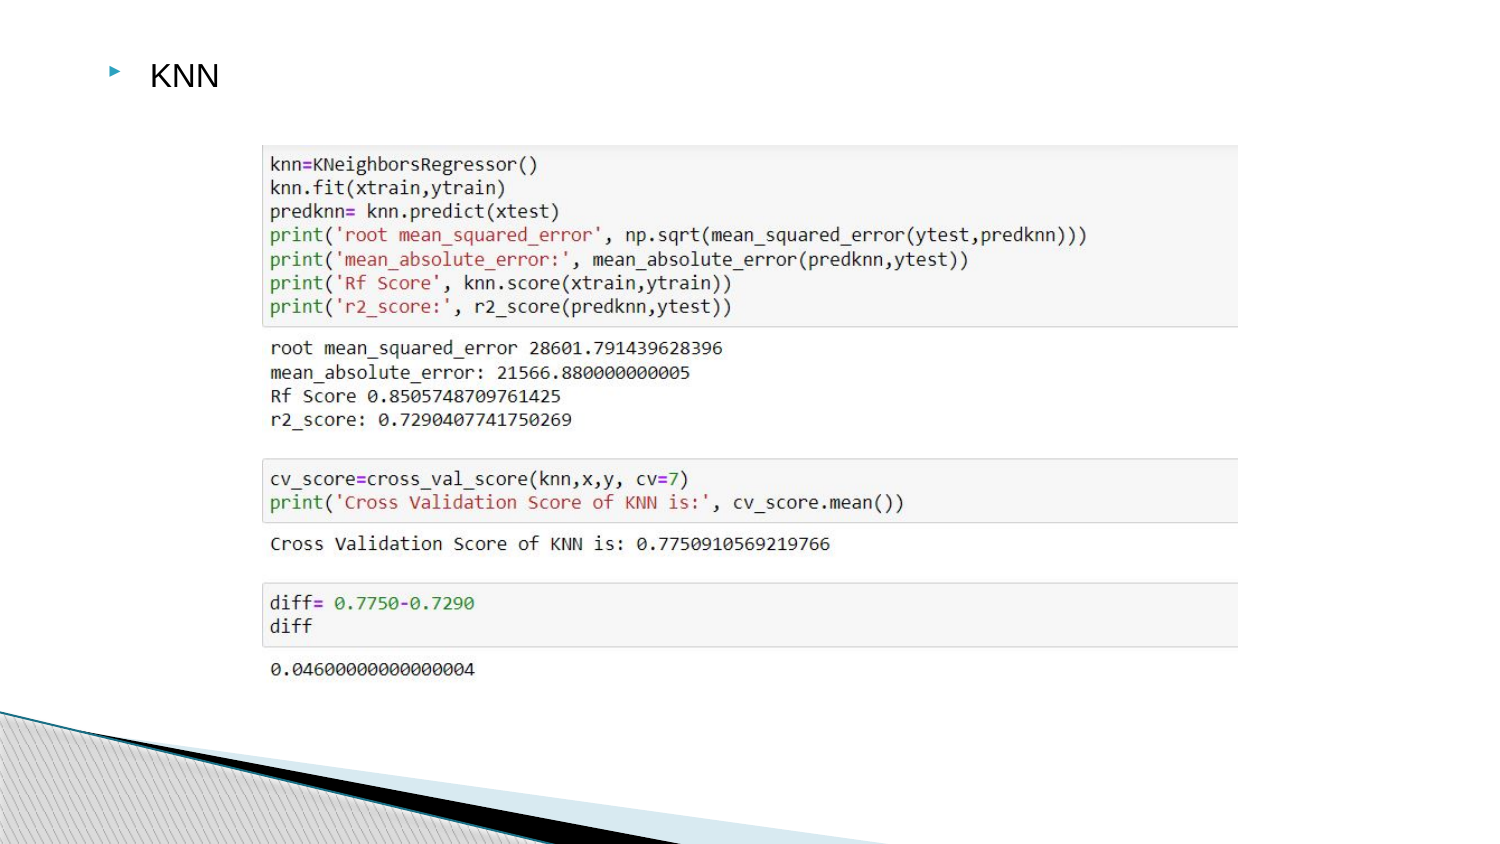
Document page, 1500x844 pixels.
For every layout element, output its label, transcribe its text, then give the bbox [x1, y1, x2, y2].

list KNN [75, 46, 1425, 740]
picture [262, 144, 1238, 699]
